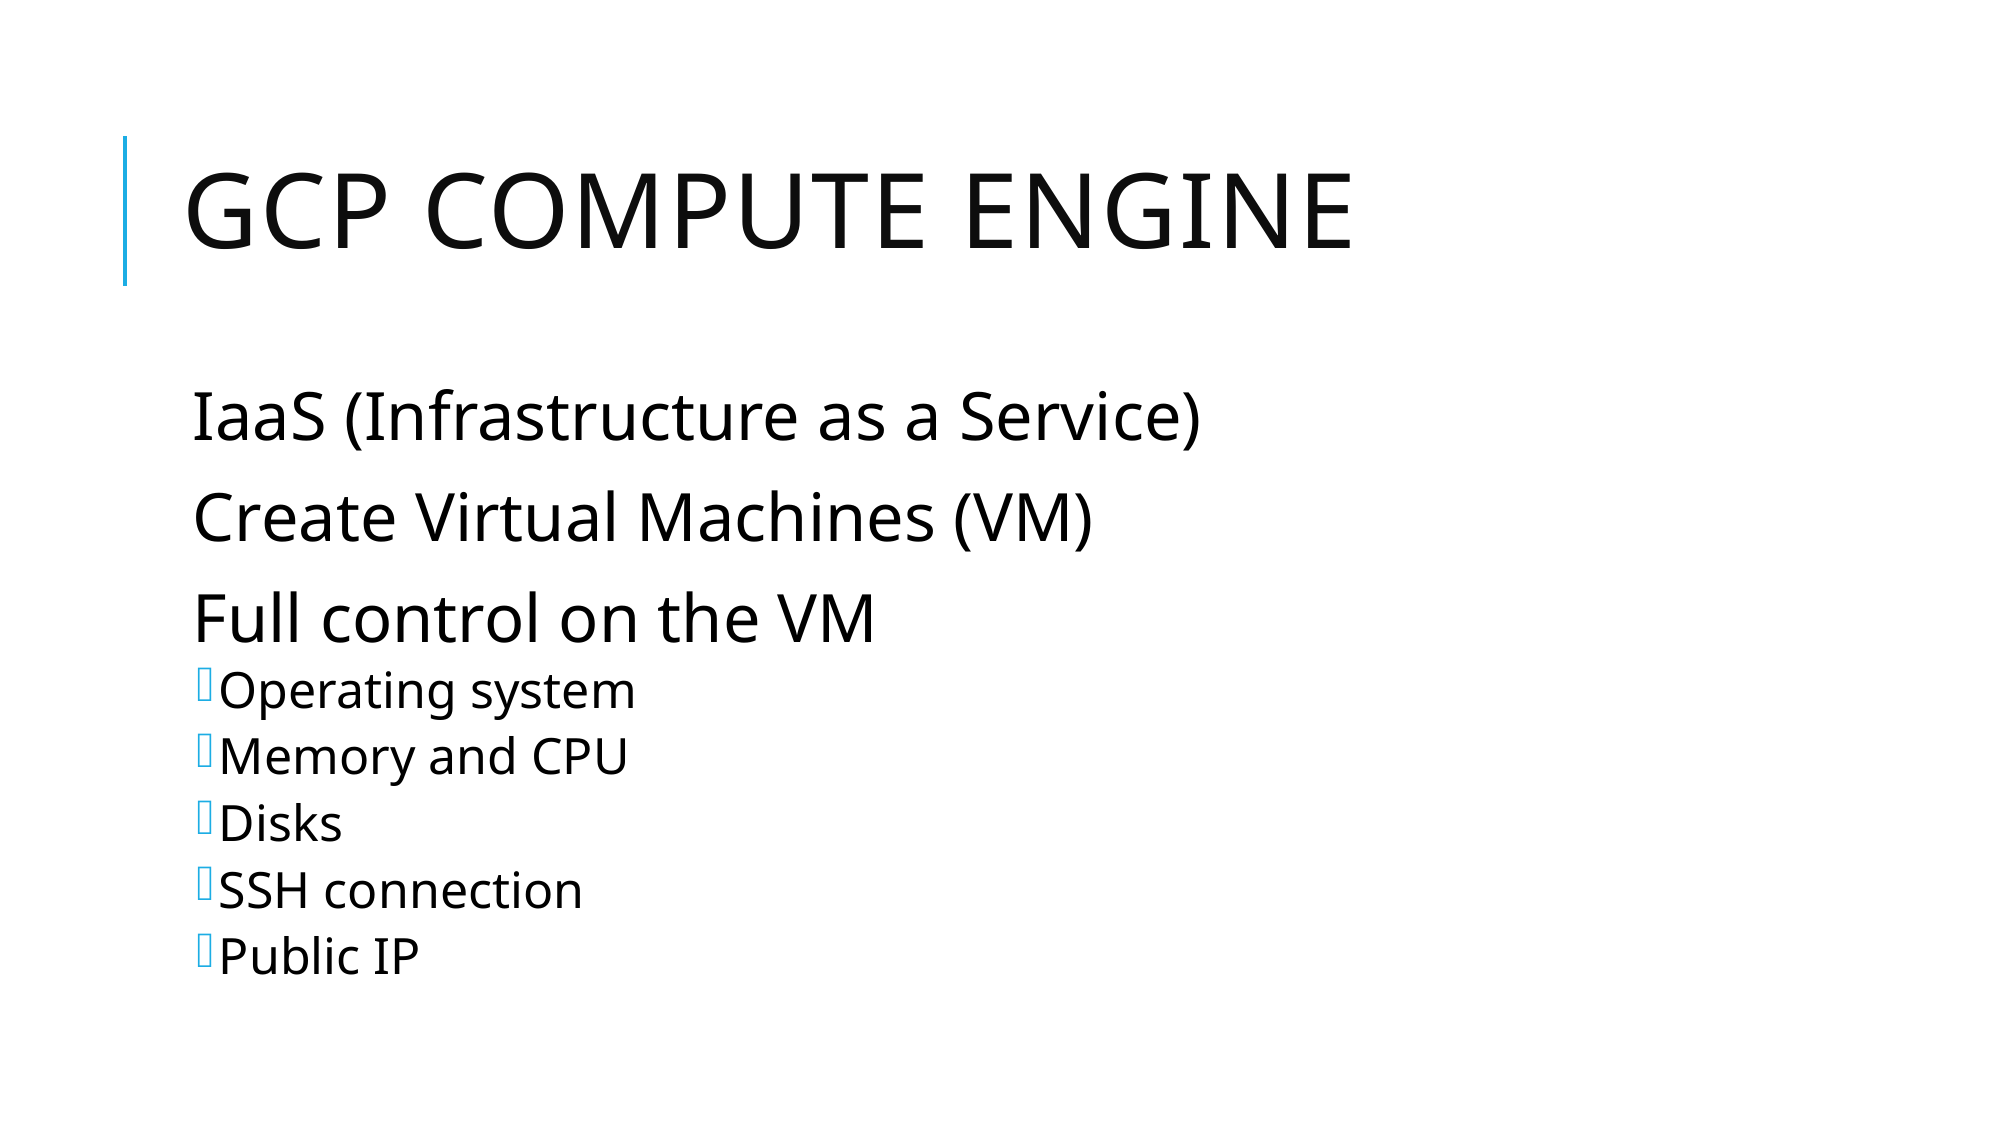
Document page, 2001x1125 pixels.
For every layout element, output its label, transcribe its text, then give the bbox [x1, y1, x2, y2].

title GCP COMPUTE ENGINE [168, 96, 1763, 342]
list IaaS (Infrastructure as a Service) Create Virtual Machines (VM) Full control on the VM Operating system Memory and CPU Disks SSH connection Public IP [168, 375, 1763, 1035]
